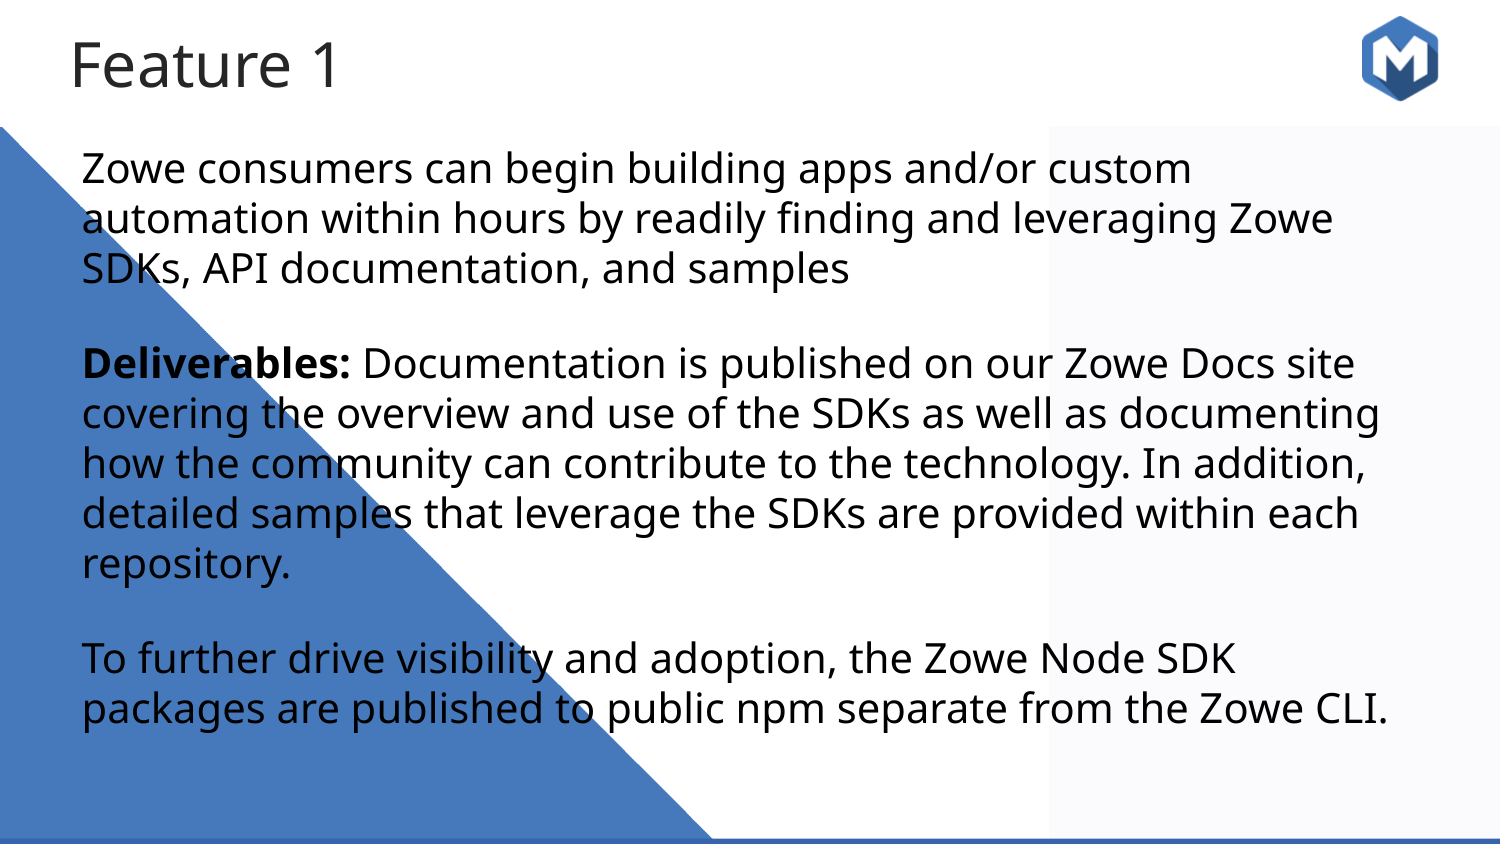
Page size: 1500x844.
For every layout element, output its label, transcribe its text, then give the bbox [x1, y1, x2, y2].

text_box Feature 1 [54, 26, 1350, 100]
picture [1362, 16, 1440, 102]
picture [0, 127, 1049, 838]
text_box Zowe consumers can begin building apps and/or custom automation within hours by readily finding and leveraging Zowe SDKs, API documentation, and samples Deliverables: Documentation is published on our Zowe Docs site covering the overview and use of the SDKs as well as documenting how the community can contribute to the technology. In addition, detailed samples that leverage the SDKs are provided within each repository. To further drive visibility and adoption, the Zowe Node SDK packages are published to public npm separate from the Zowe CLI. [50, 126, 1424, 808]
